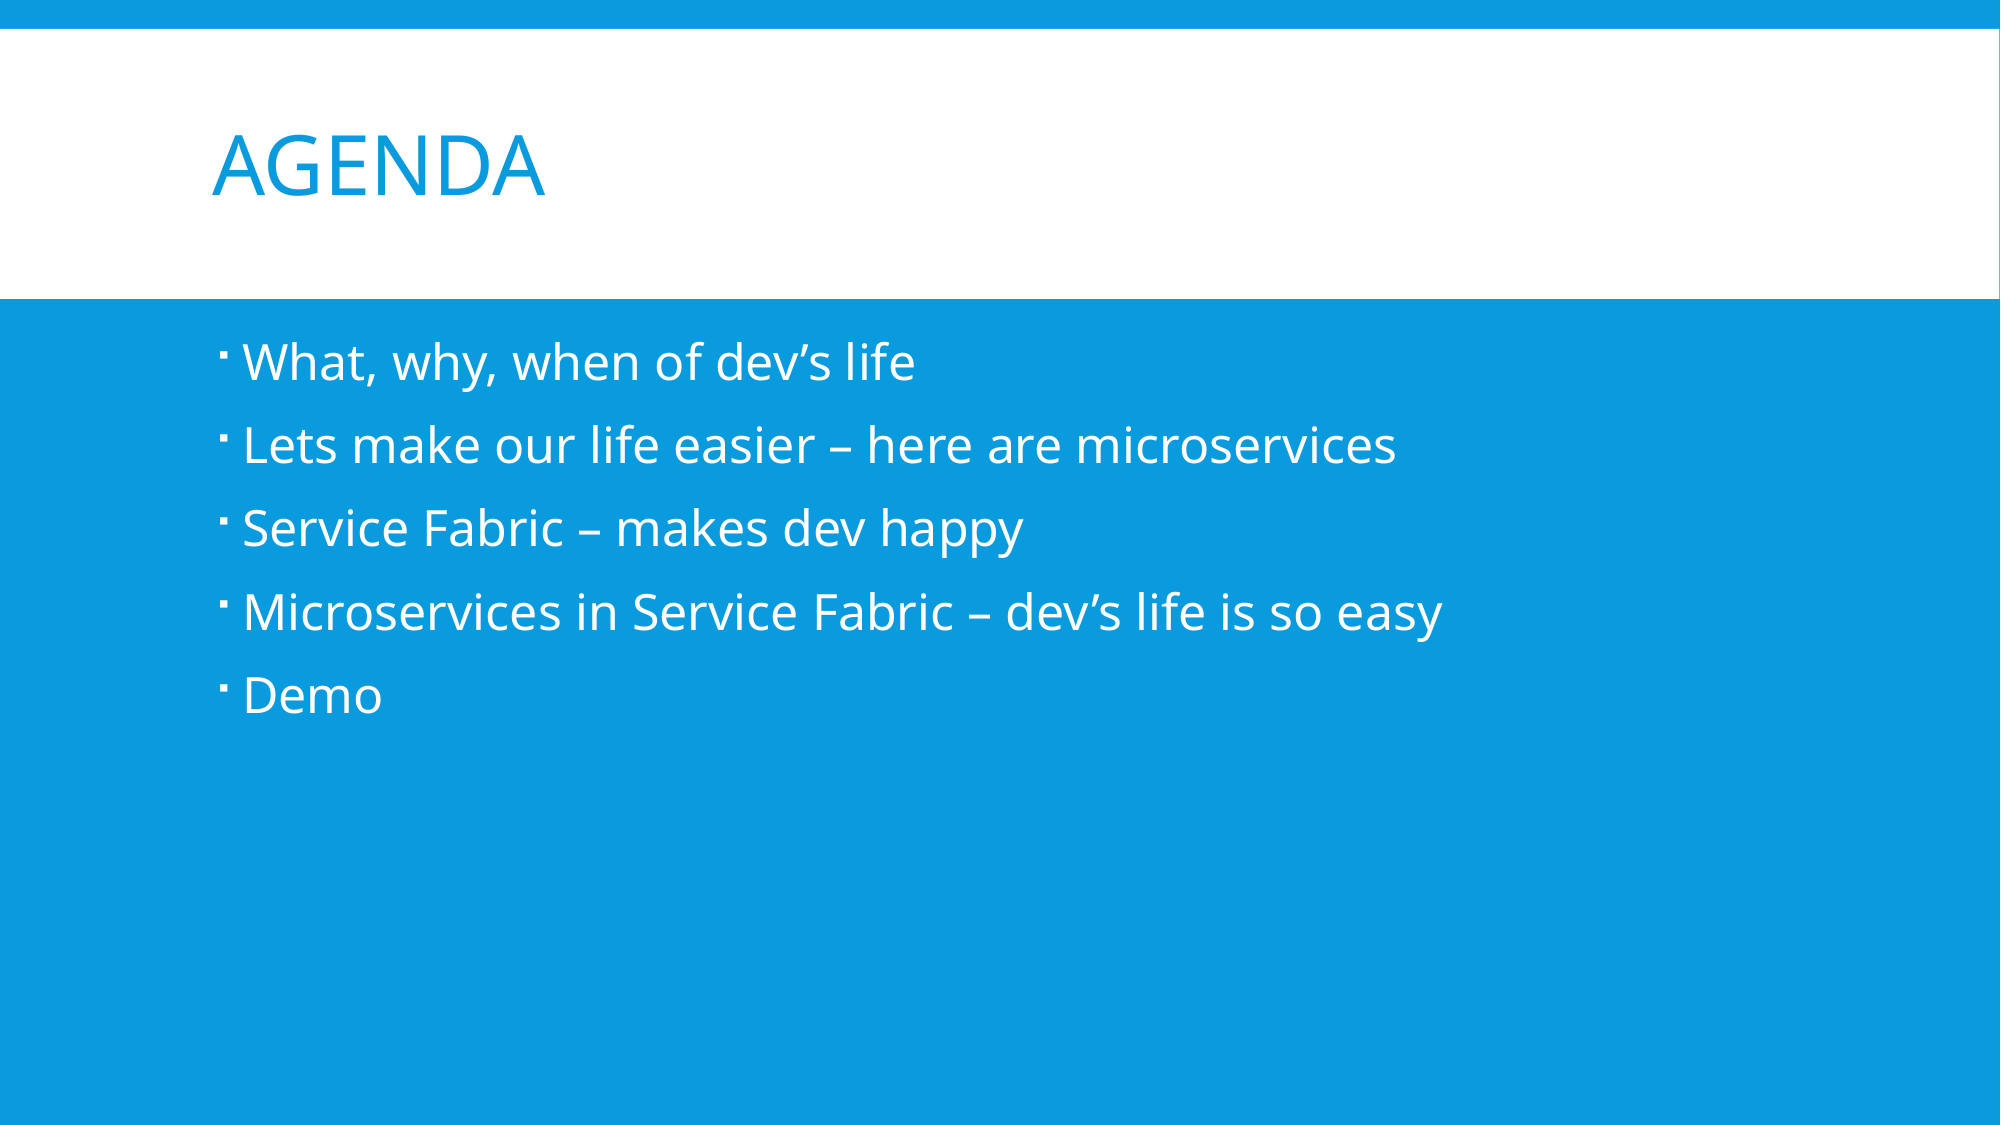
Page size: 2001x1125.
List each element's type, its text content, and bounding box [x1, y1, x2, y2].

list What, why, when of dev’s life Lets make our life easier – here are microservices Service Fabric – makes dev happy Microservices in Service Fabric – dev’s life is so easy Demo [197, 329, 1803, 1020]
title Agenda [197, 46, 1803, 295]
